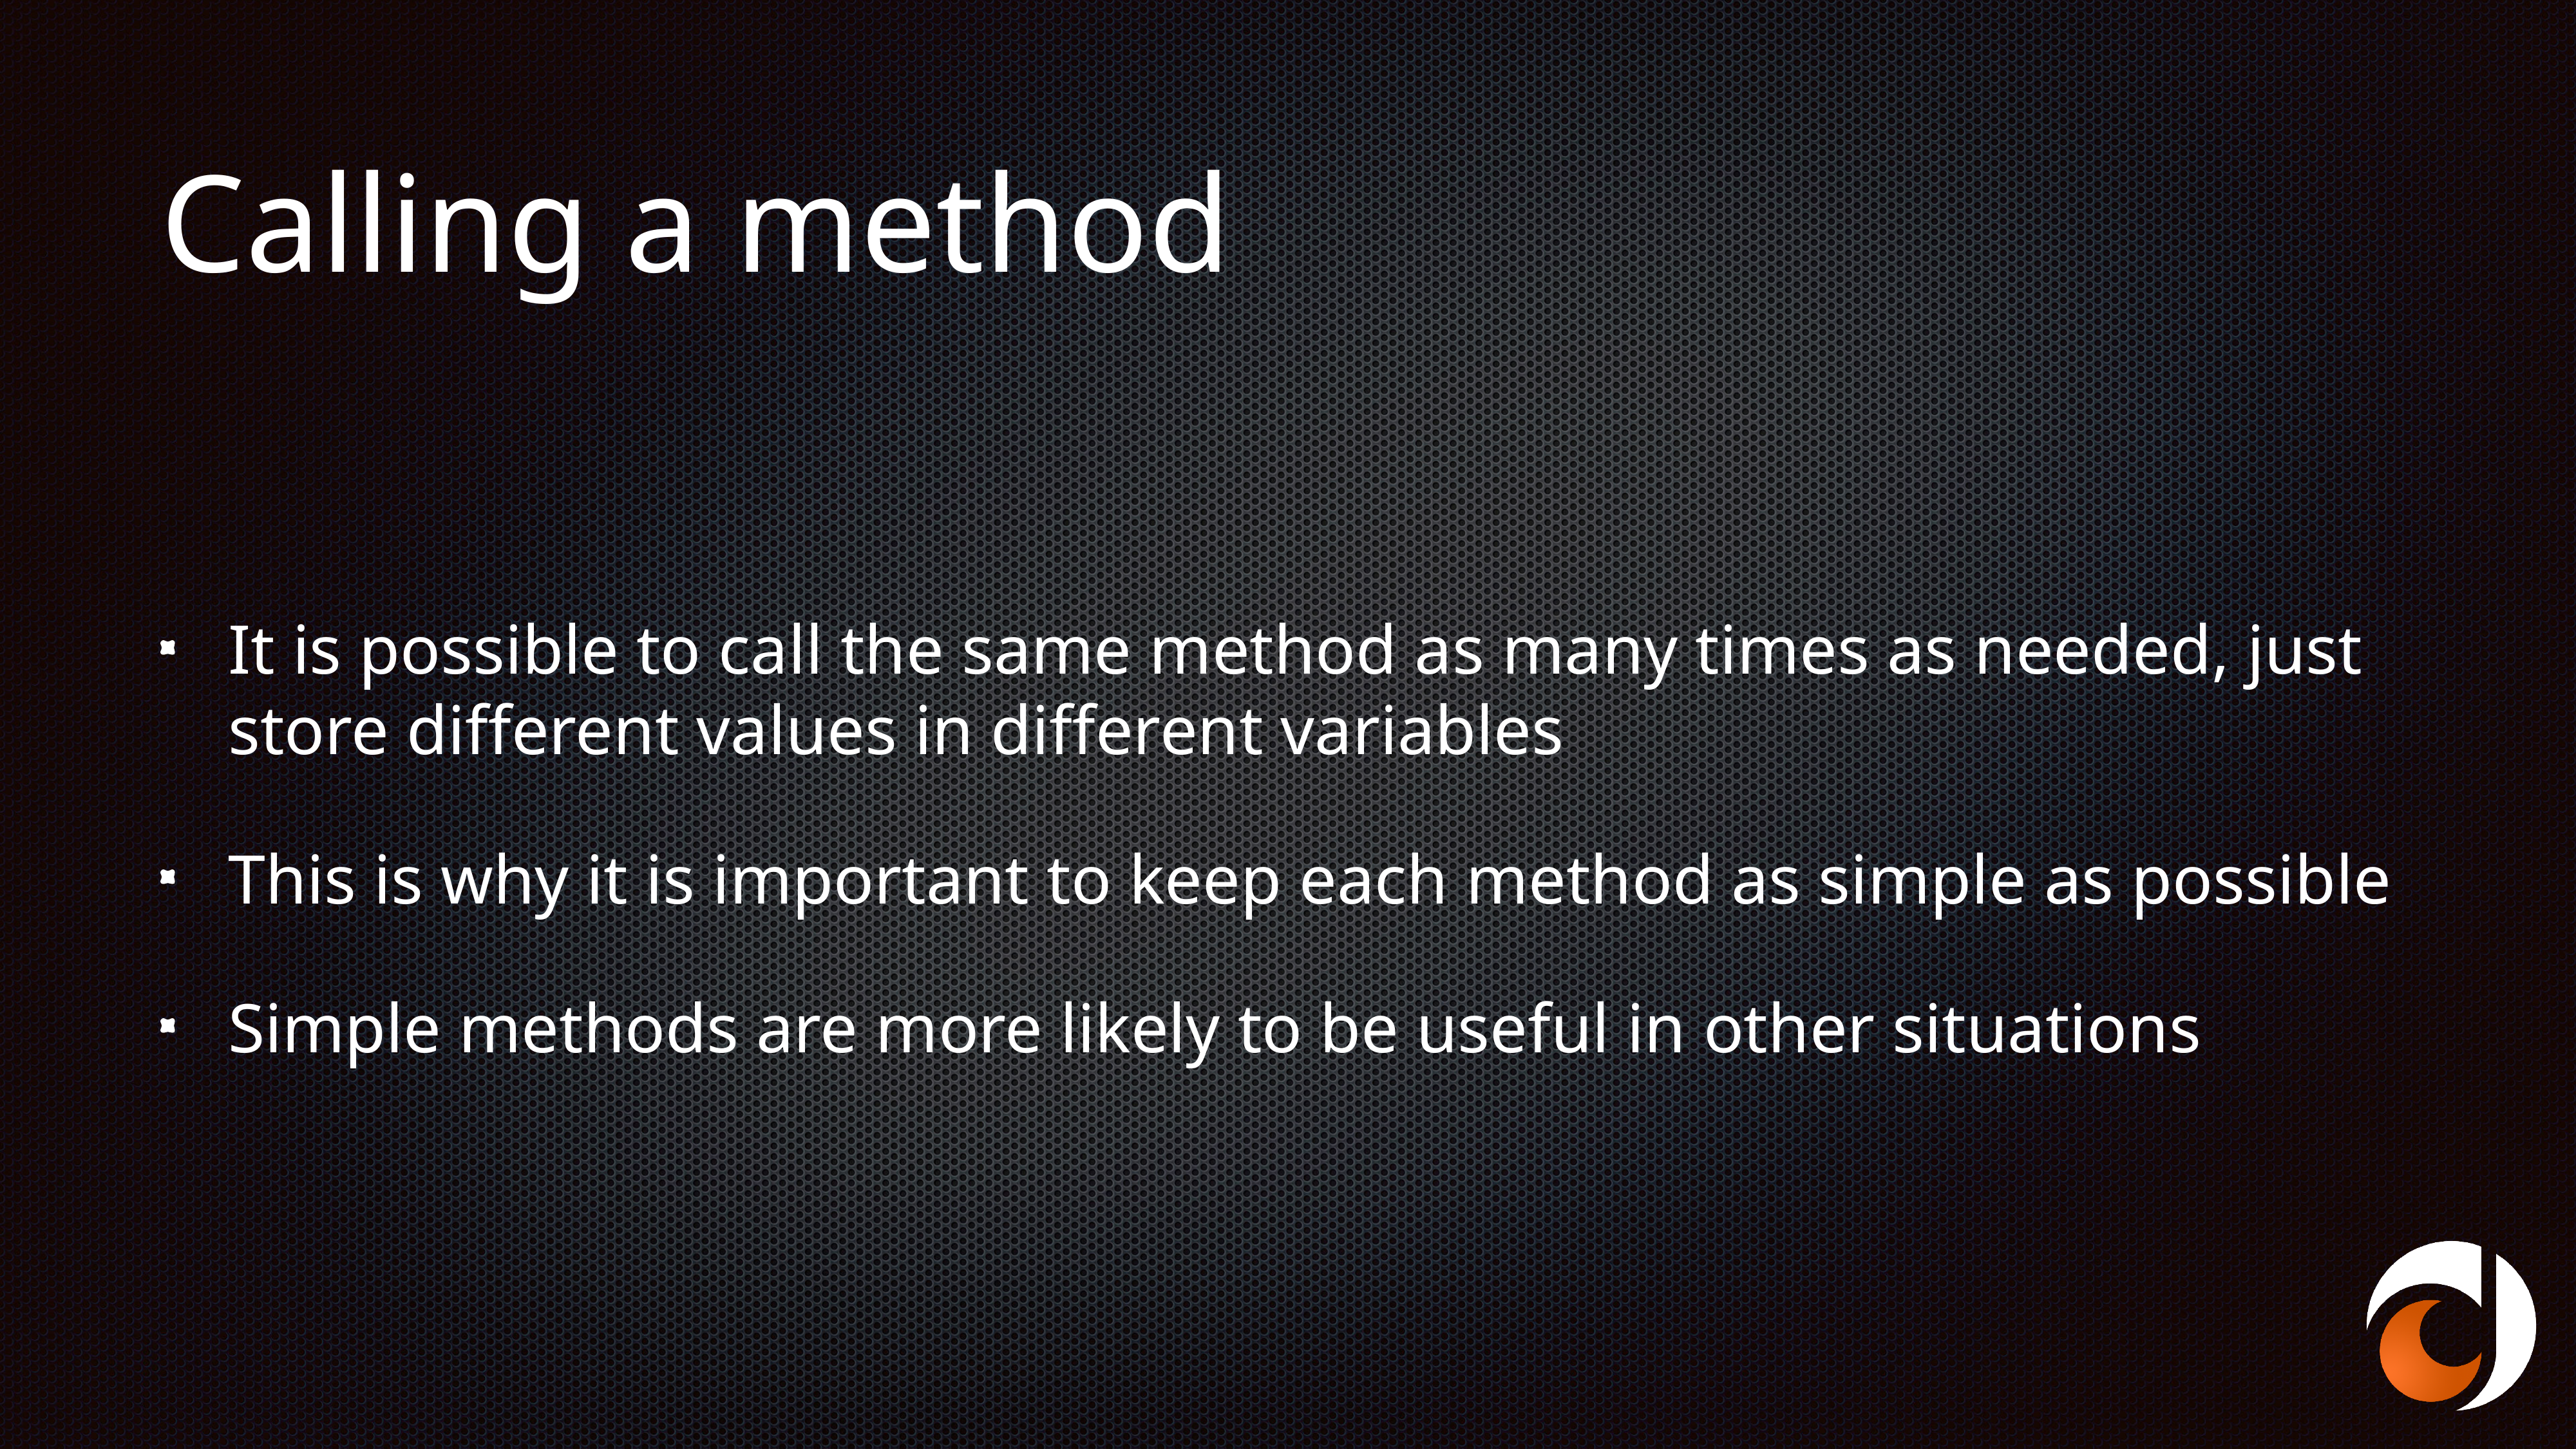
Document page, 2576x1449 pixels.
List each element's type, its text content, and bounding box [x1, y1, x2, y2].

list It is possible to call the same method as many times as needed, just store different values in different variables This is why it is important to keep each method as simple as possible Simple methods are more likely to be useful in other situations [155, 412, 2421, 1262]
picture [0, 0, 2576, 1449]
title Calling a method [155, 37, 2421, 401]
